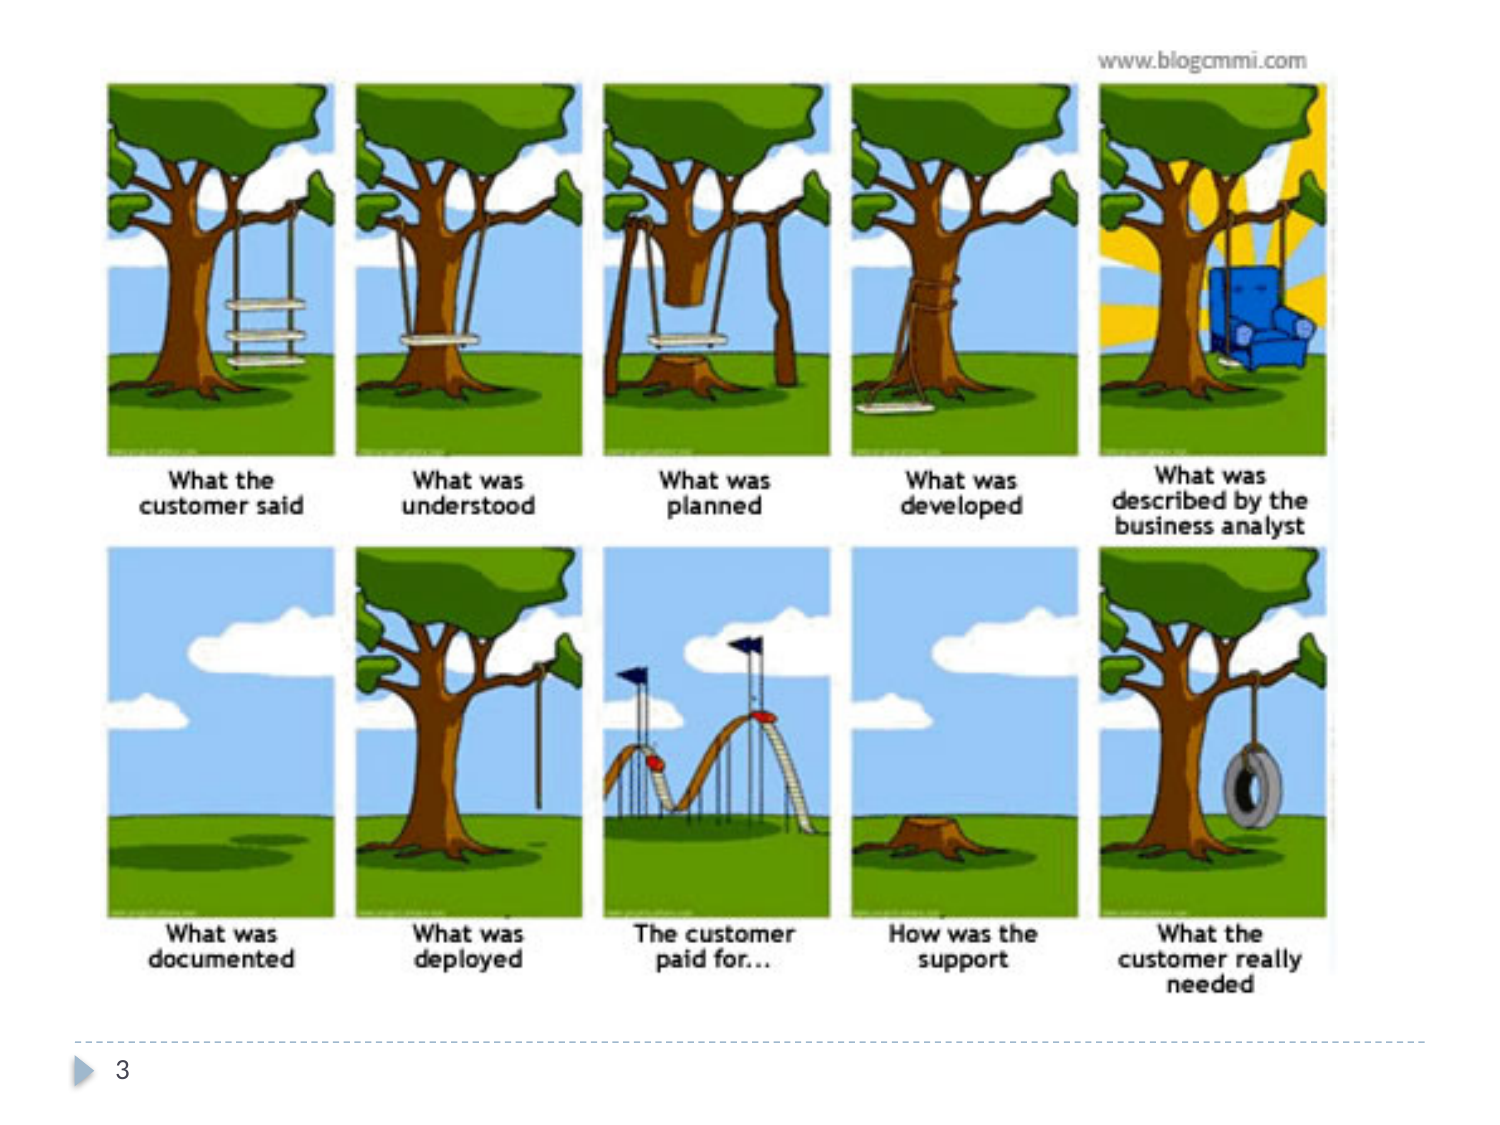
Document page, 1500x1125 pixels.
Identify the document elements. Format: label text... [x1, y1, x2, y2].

slide_number 3 [100, 1042, 426, 1103]
picture [100, 49, 1339, 1007]
